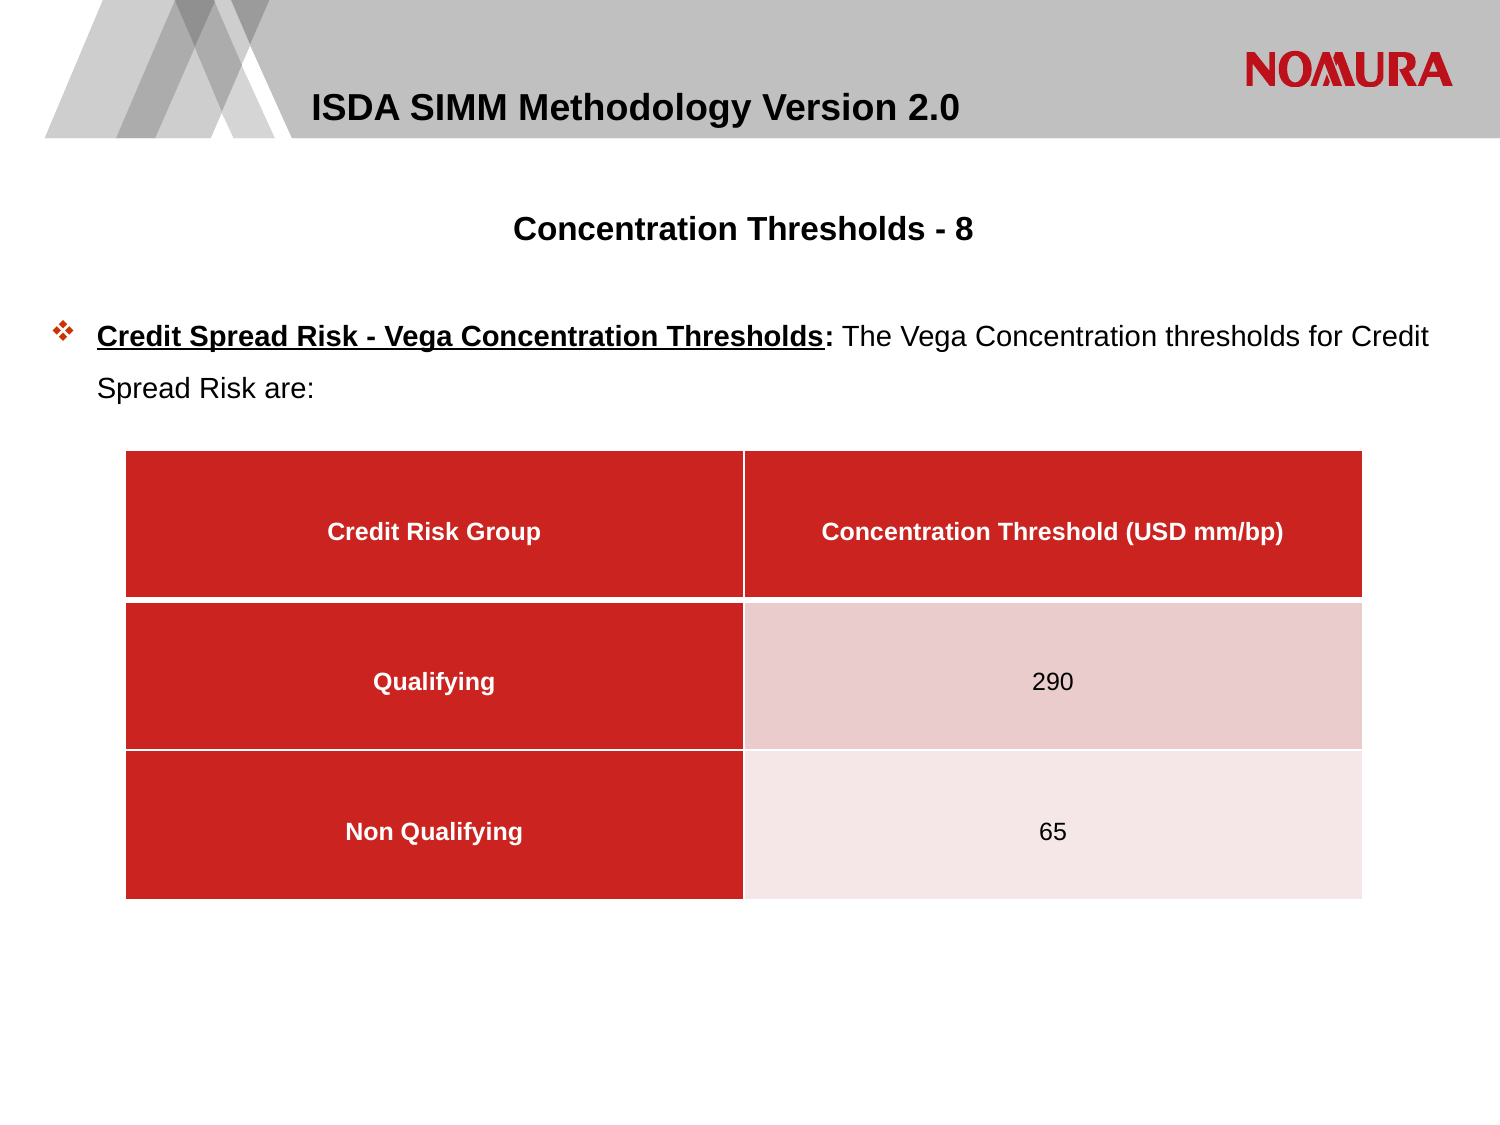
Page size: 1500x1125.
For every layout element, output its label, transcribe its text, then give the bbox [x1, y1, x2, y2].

table_cell Qualifying [126, 603, 743, 749]
title ISDA SIMM Methodology Version 2.0 [311, 9, 1223, 128]
table_header Concentration Threshold (USD mm/bp) [745, 451, 1362, 597]
table_cell Non Qualifying [126, 751, 743, 899]
table_cell 65 [745, 751, 1362, 899]
table_cell 290 [745, 603, 1362, 749]
list Concentration Thresholds - 8 Credit Spread Risk - Vega Concentration Thresholds: The Vega Concentration thresholds for Credit Spread Risk are: [50, 187, 1438, 450]
table_header Credit Risk Group [126, 451, 743, 597]
